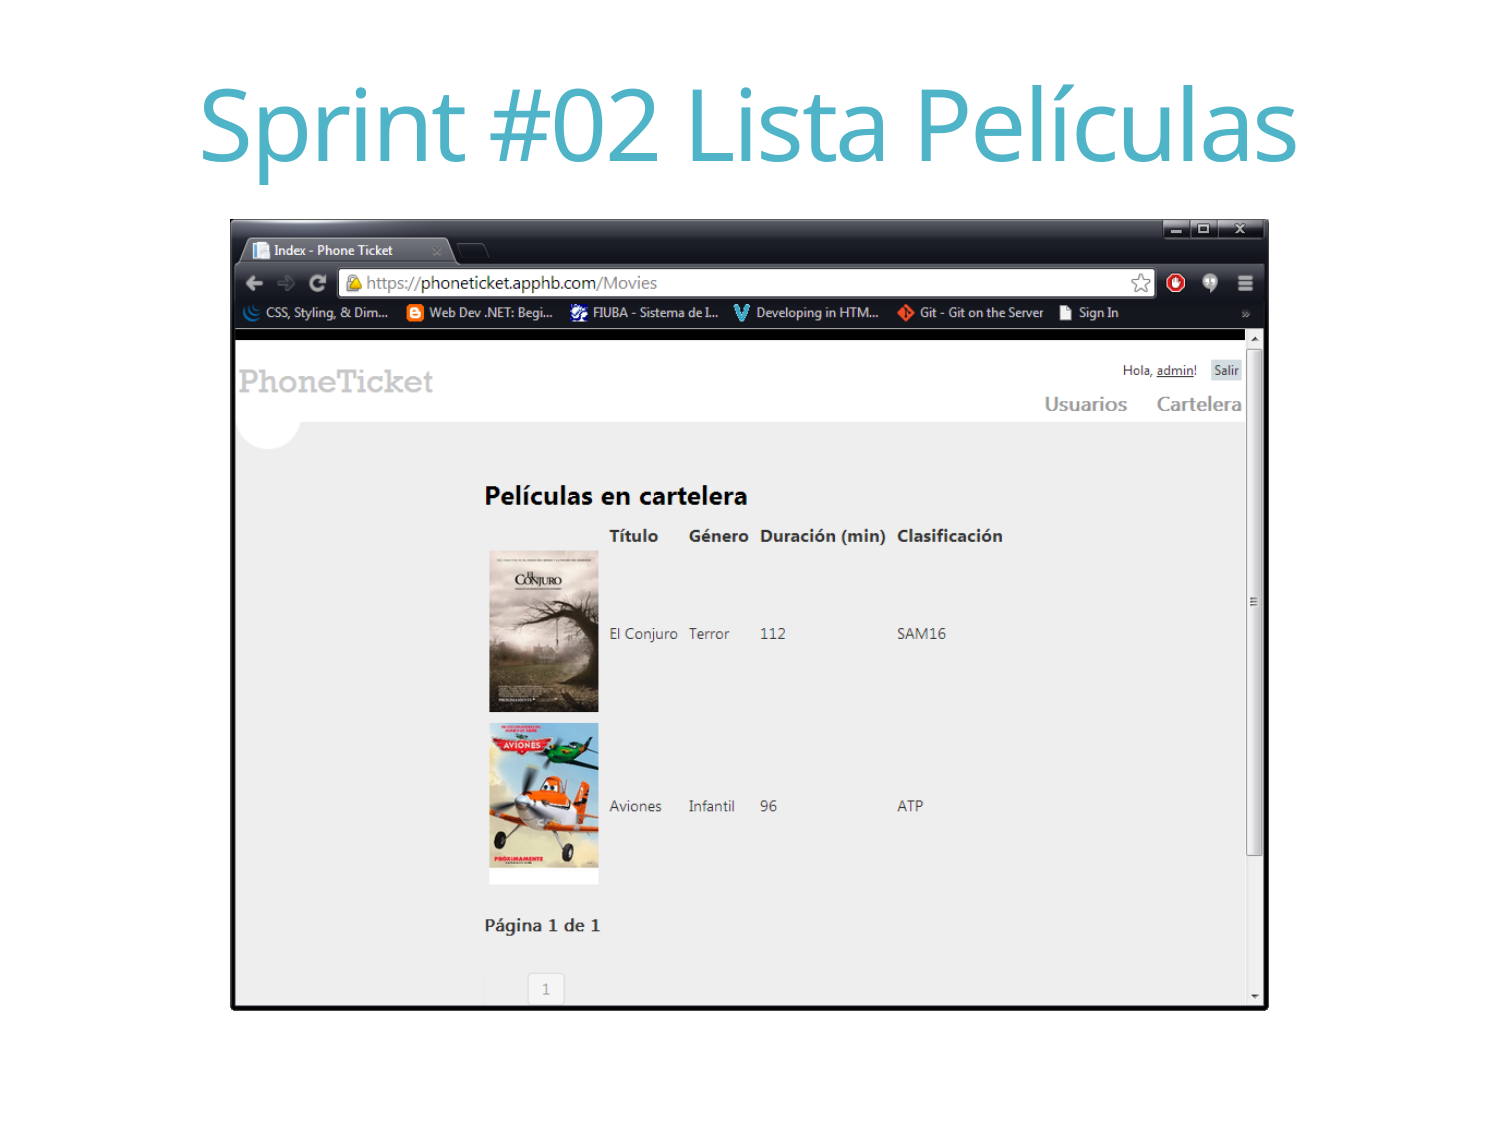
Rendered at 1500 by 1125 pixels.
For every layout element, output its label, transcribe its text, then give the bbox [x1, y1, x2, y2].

title Sprint #02 Lista Películas [824, 35, 1425, 223]
picture [230, 219, 1270, 1011]
text_box [25, 0, 824, 739]
